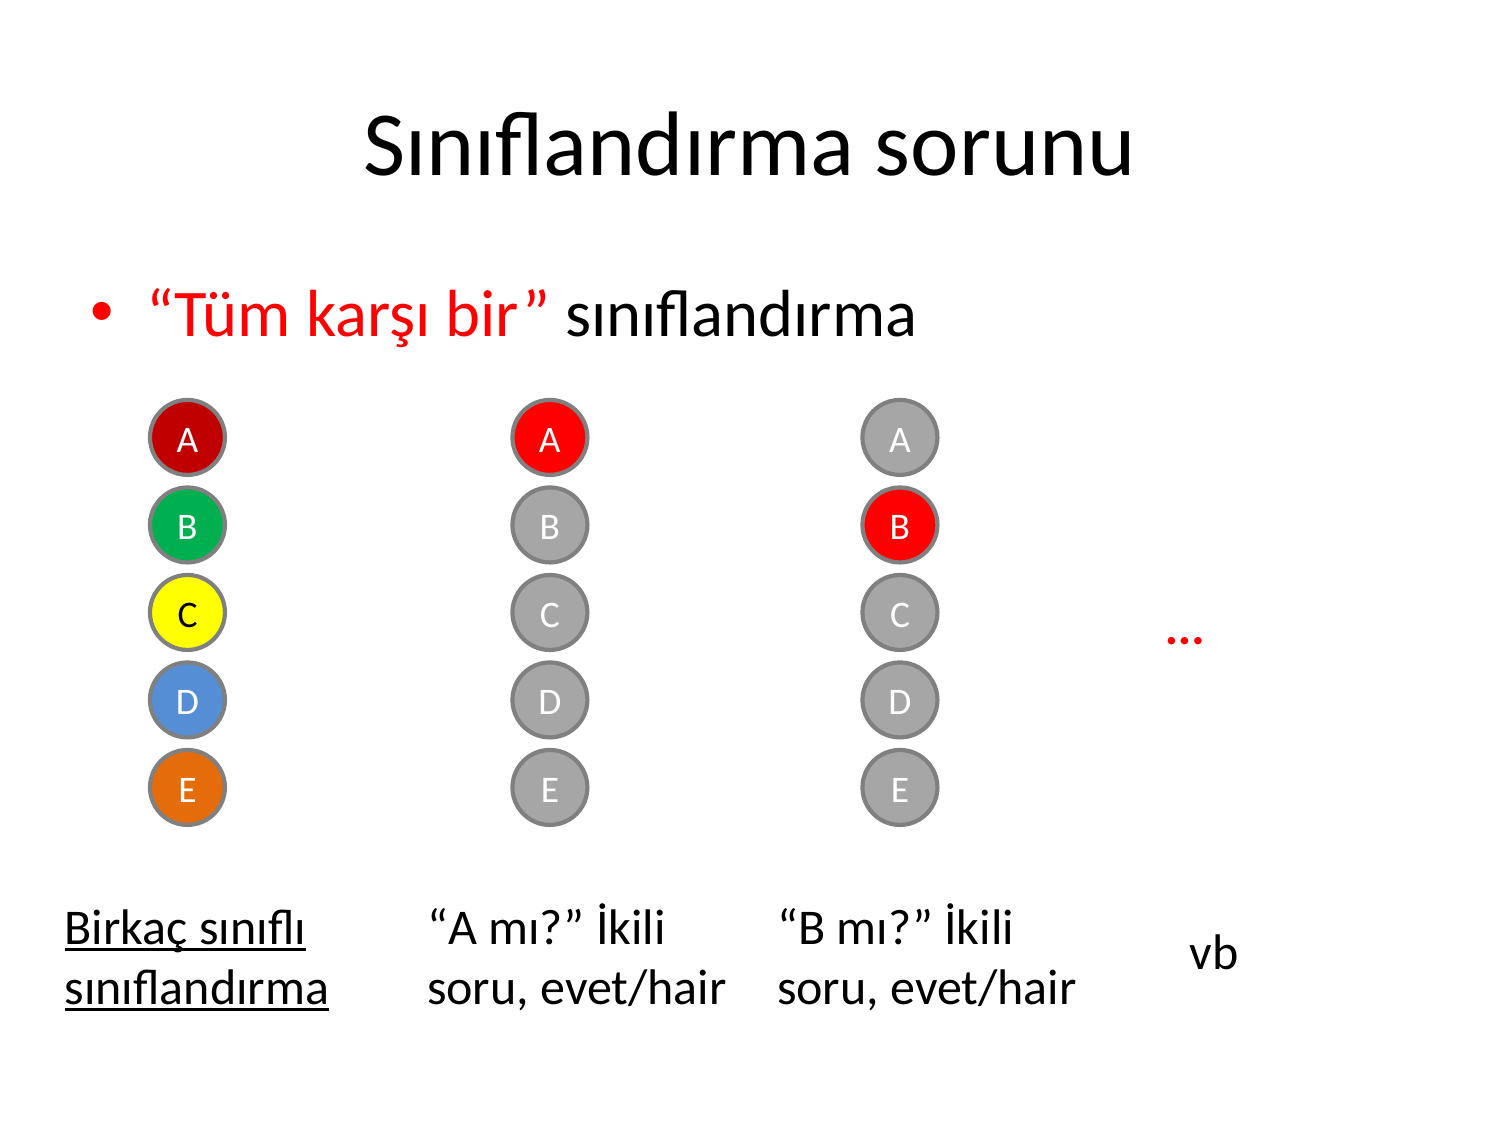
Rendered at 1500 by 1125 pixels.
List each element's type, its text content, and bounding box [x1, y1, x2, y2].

text_box A [860, 397, 940, 478]
text_box E [860, 747, 940, 828]
text_box B [860, 485, 940, 565]
text_box C [860, 572, 940, 653]
text_box B [510, 485, 590, 565]
text_box vb [1174, 912, 1400, 988]
text_box C [510, 572, 590, 653]
text_box E [147, 747, 228, 828]
text_box D [860, 660, 940, 740]
text_box “B mı?” İkili soru, evet/hair [762, 887, 1100, 1023]
text_box B [147, 485, 228, 565]
list “Tüm karşı bir” sınıflandırma [75, 262, 1425, 1005]
text_box D [147, 660, 228, 740]
text_box ... [1149, 587, 1325, 663]
text_box A [510, 397, 590, 478]
text_box C [147, 572, 228, 653]
text_box Birkaç sınıflı sınıflandırma [50, 887, 388, 1023]
text_box E [510, 747, 590, 828]
text_box “A mı?” İkili soru, evet/hair [412, 887, 750, 1023]
title Sınıflandırma sorunu [75, 45, 1425, 233]
text_box A [147, 397, 228, 478]
text_box D [510, 660, 590, 740]
